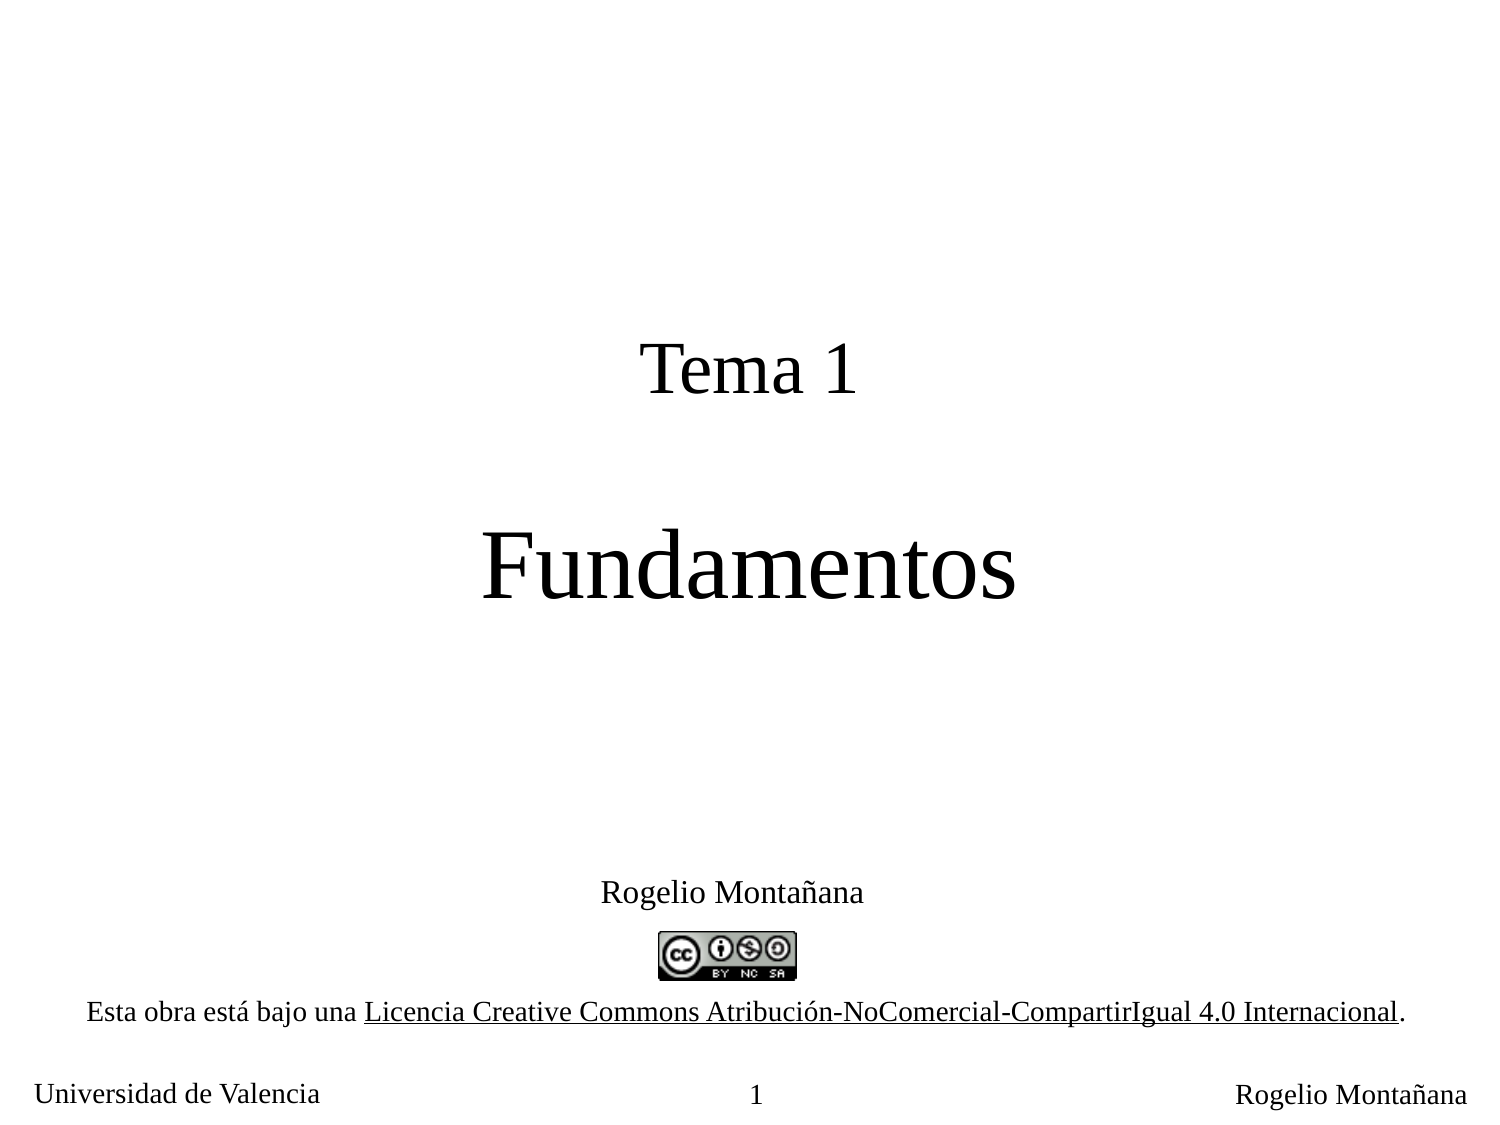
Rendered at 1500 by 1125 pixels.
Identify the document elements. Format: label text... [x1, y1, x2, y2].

slide_number 1 [619, 1067, 780, 1116]
text_box Tema 1 Fundamentos [112, 375, 1388, 563]
text_box Rogelio Montañana [585, 863, 880, 918]
text_box Esta obra está bajo una Licencia Creative Commons Atribución-NoComercial-CompartirIgual 4.0 Internacional. [71, 984, 1429, 1035]
picture [658, 931, 797, 981]
